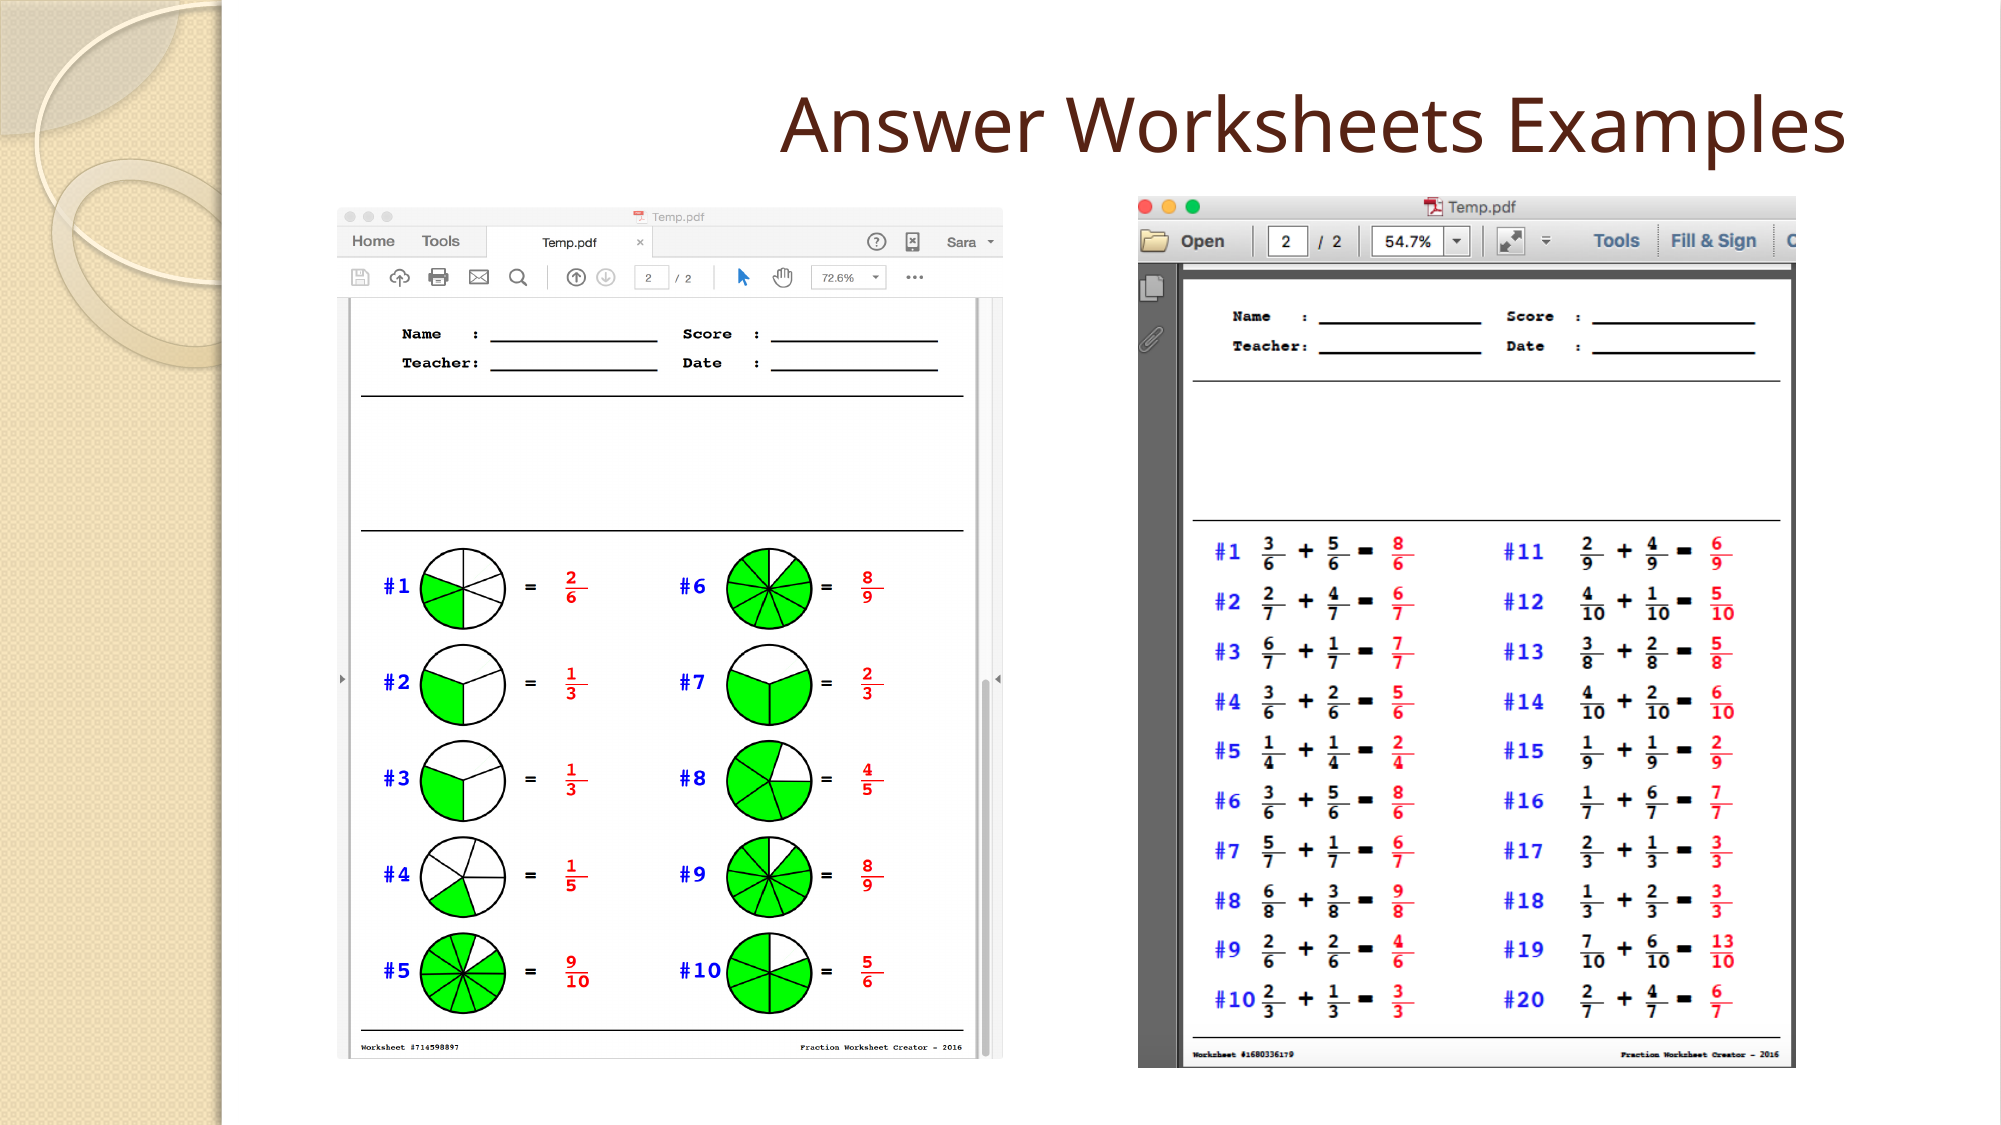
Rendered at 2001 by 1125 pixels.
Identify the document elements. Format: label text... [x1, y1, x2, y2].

picture [336, 207, 1003, 1059]
picture [1138, 196, 1796, 1068]
title Answer Worksheets Examples [765, 66, 1872, 178]
